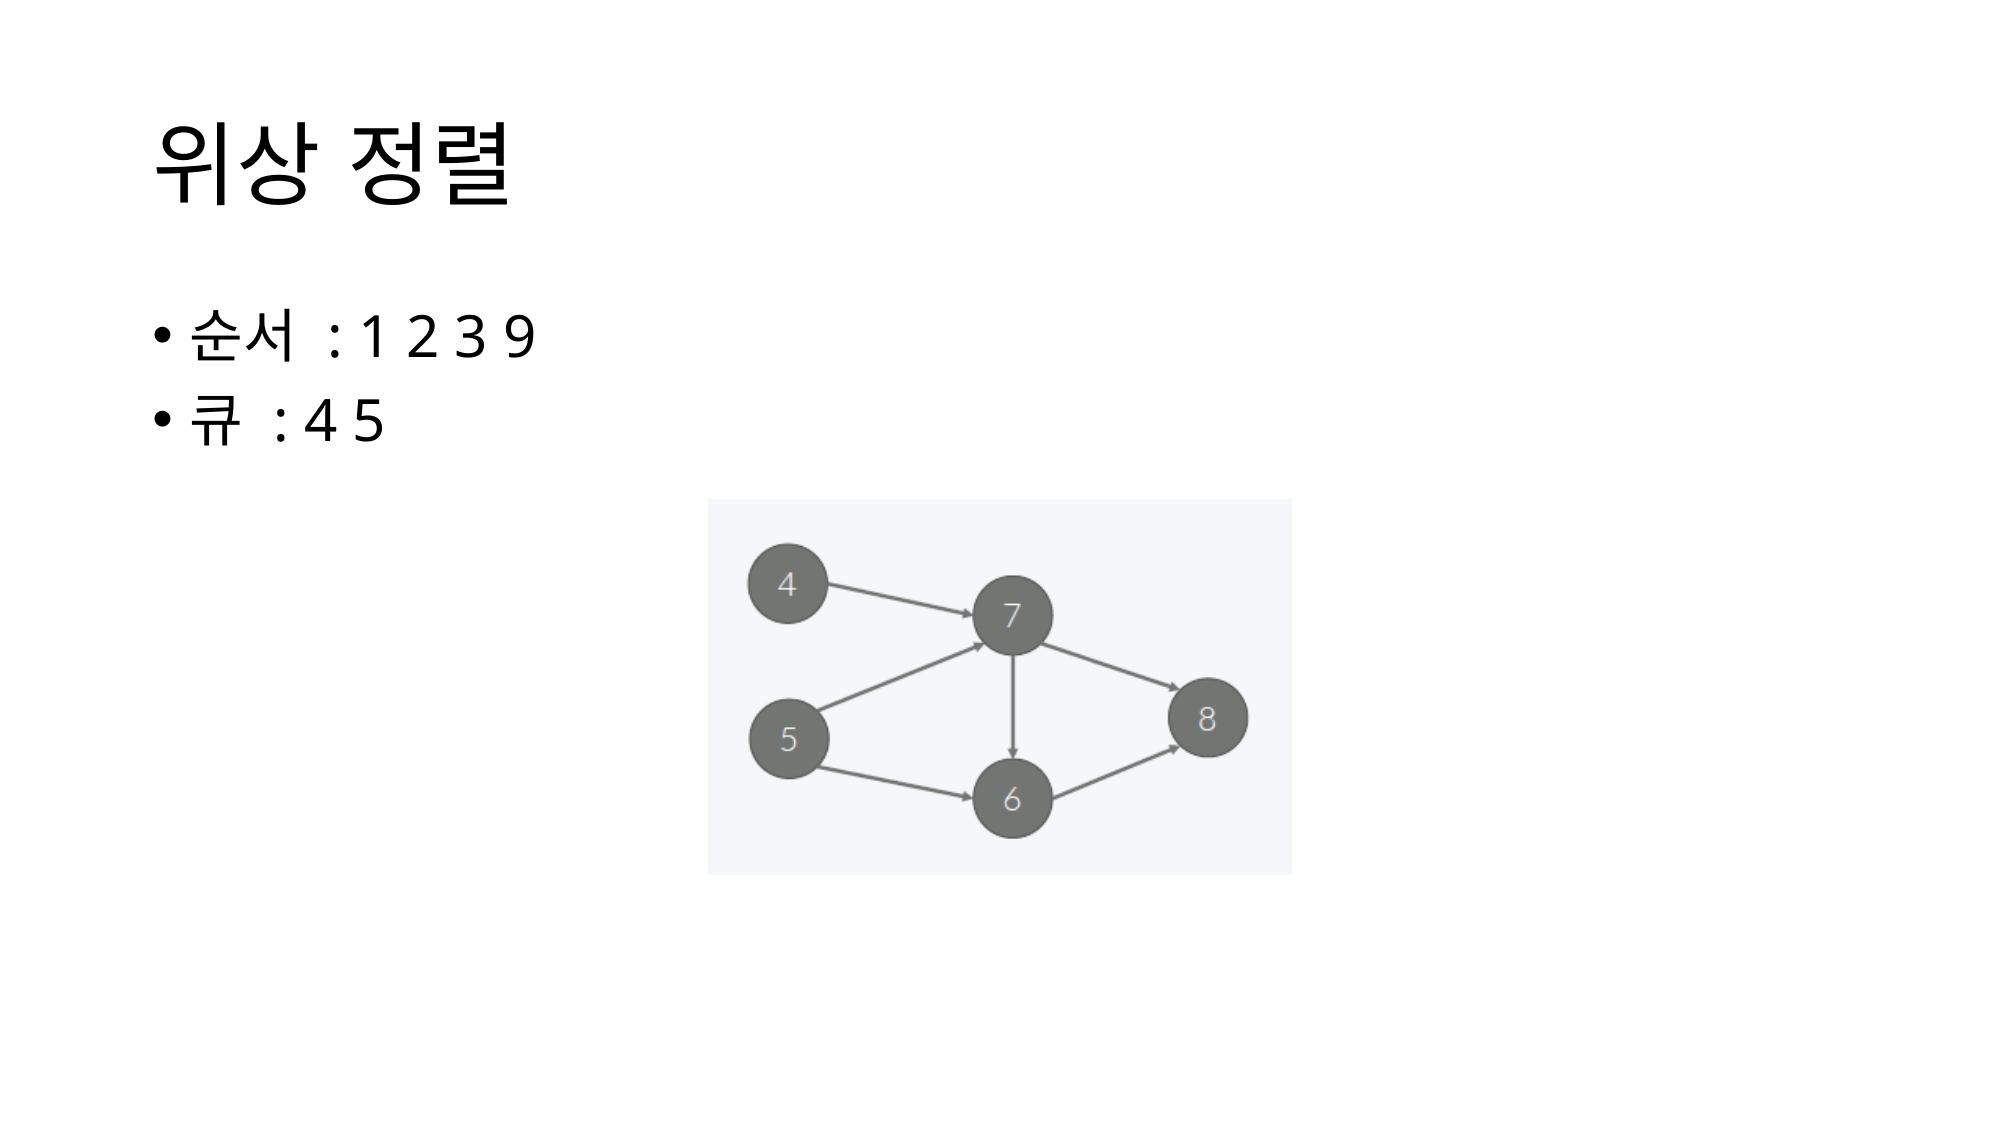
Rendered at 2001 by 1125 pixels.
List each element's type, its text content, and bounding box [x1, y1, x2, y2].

title 위상 정렬 [137, 59, 1863, 278]
picture [708, 499, 1292, 875]
list 순서 : 1 2 3 9 큐 : 4 5 [137, 299, 1863, 1014]
